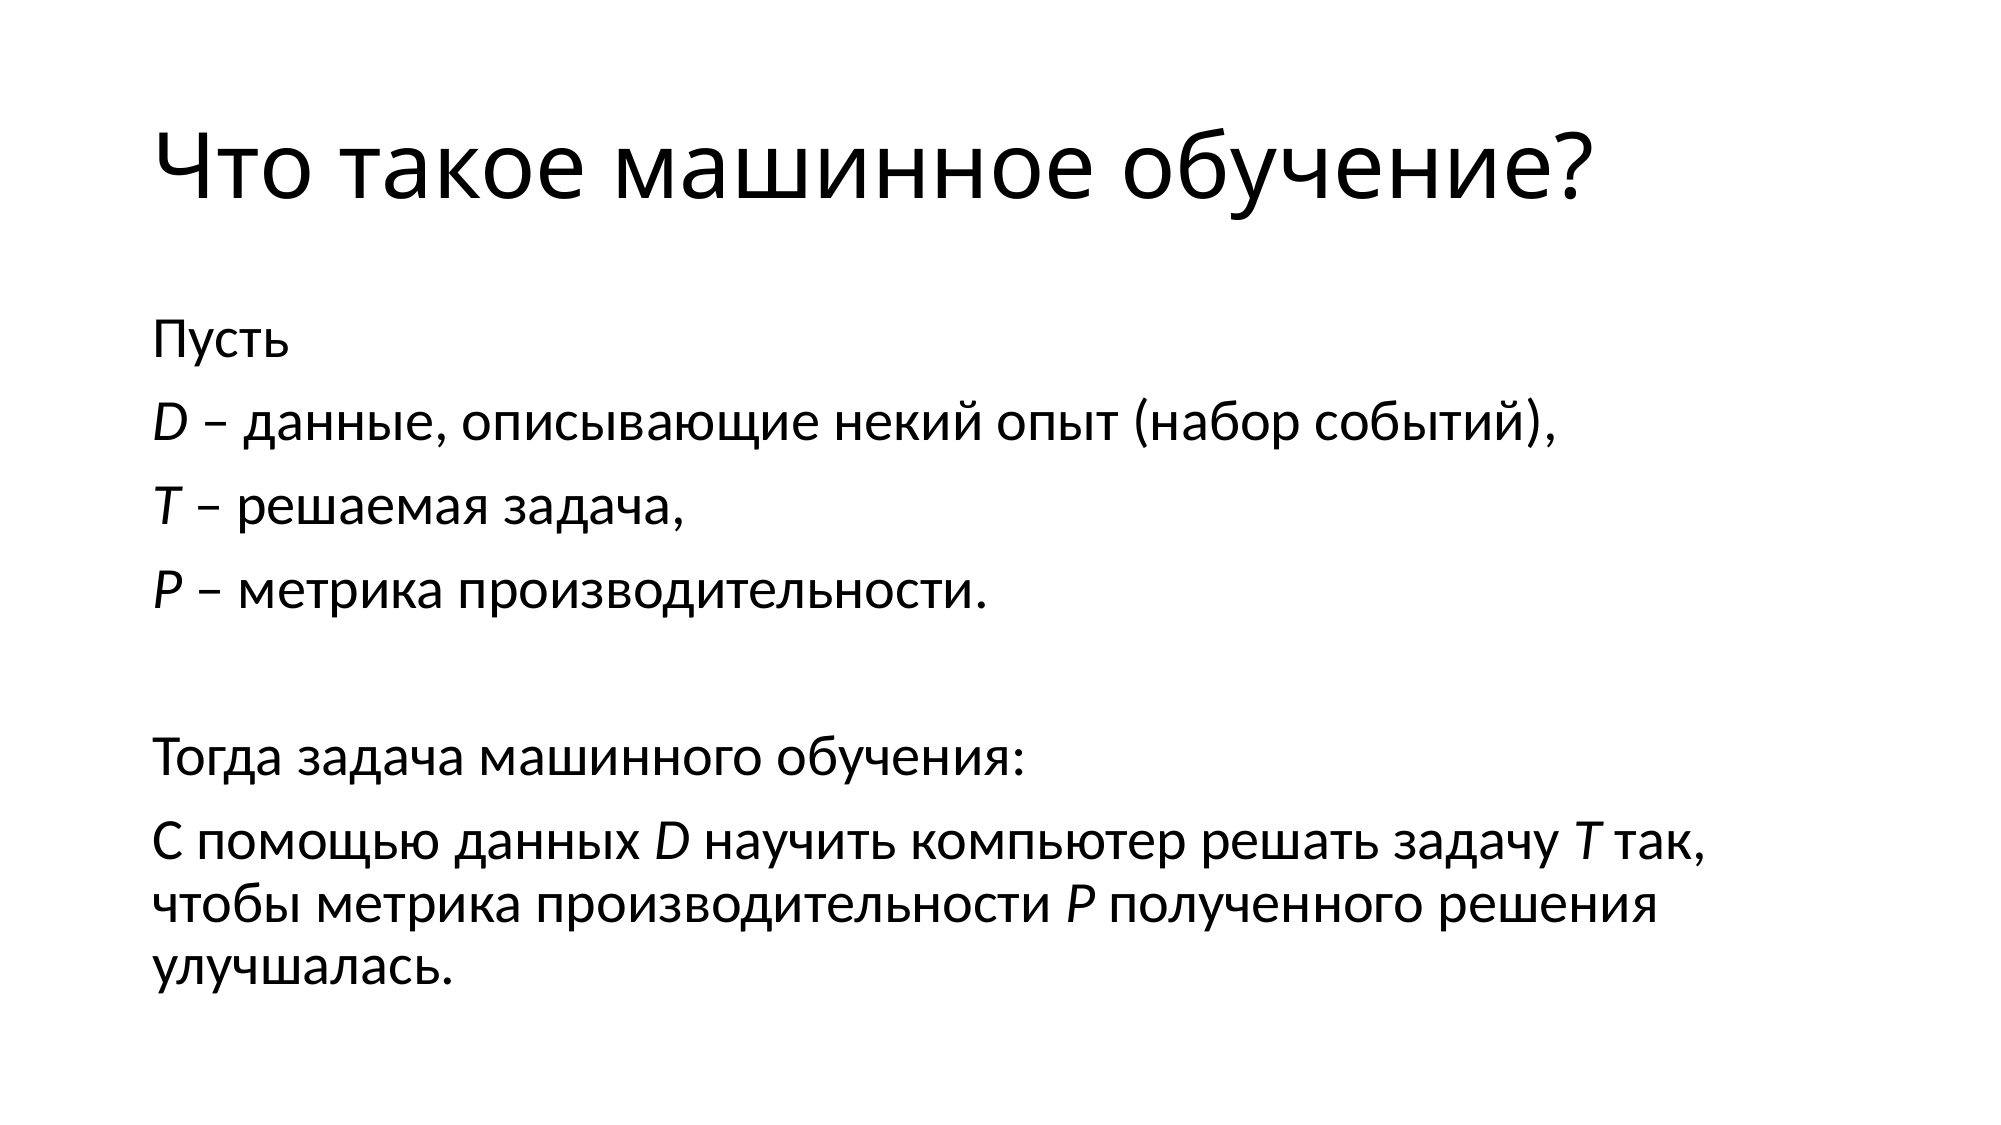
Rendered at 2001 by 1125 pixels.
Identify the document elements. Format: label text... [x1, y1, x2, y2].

title Что такое машинное обучение? [137, 59, 1863, 278]
list Пусть D – данные, описывающие некий опыт (набор событий), T – решаемая задача, P – метрика производительности. Тогда задача машинного обучения: С помощью данных D научить компьютер решать задачу T так, чтобы метрика производительности P полученного решения улучшалась. [137, 299, 1863, 1014]
